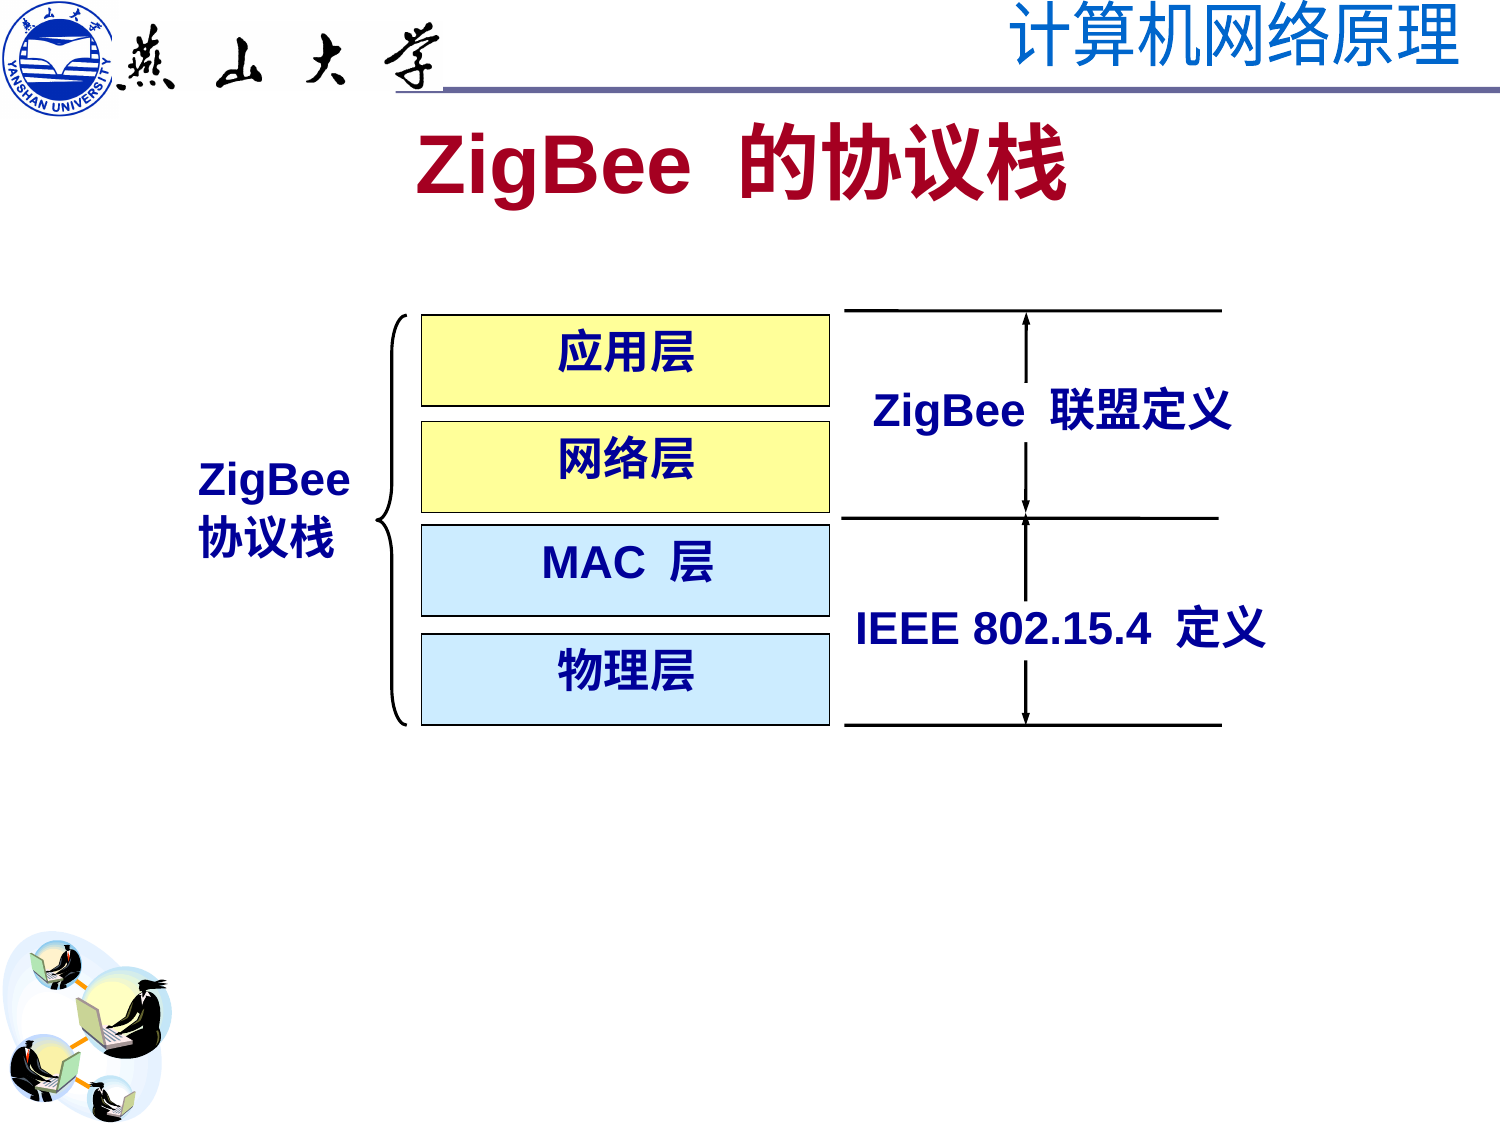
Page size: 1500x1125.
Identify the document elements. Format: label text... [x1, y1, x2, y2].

text_box [421, 315, 830, 407]
text_box [1022, 312, 1031, 383]
text_box [421, 525, 830, 617]
text_box 应用层 [543, 326, 711, 386]
text_box ZigBee 联盟定义 [857, 383, 1249, 443]
text_box 网络层 [543, 432, 711, 492]
title ZigBee 的协议栈 [76, 66, 1428, 255]
text_box [1021, 513, 1030, 601]
text_box [421, 421, 830, 513]
text_box [1021, 661, 1030, 726]
text_box [421, 633, 830, 725]
text_box [376, 315, 407, 726]
text_box MAC 层 [526, 535, 731, 595]
picture [0, 0, 443, 119]
text_box ZigBee 协议栈 [183, 448, 366, 572]
text_box 物理层 [543, 644, 711, 704]
text_box IEEE 802.15.4 定义 [840, 601, 1282, 661]
text_box [1021, 443, 1030, 513]
